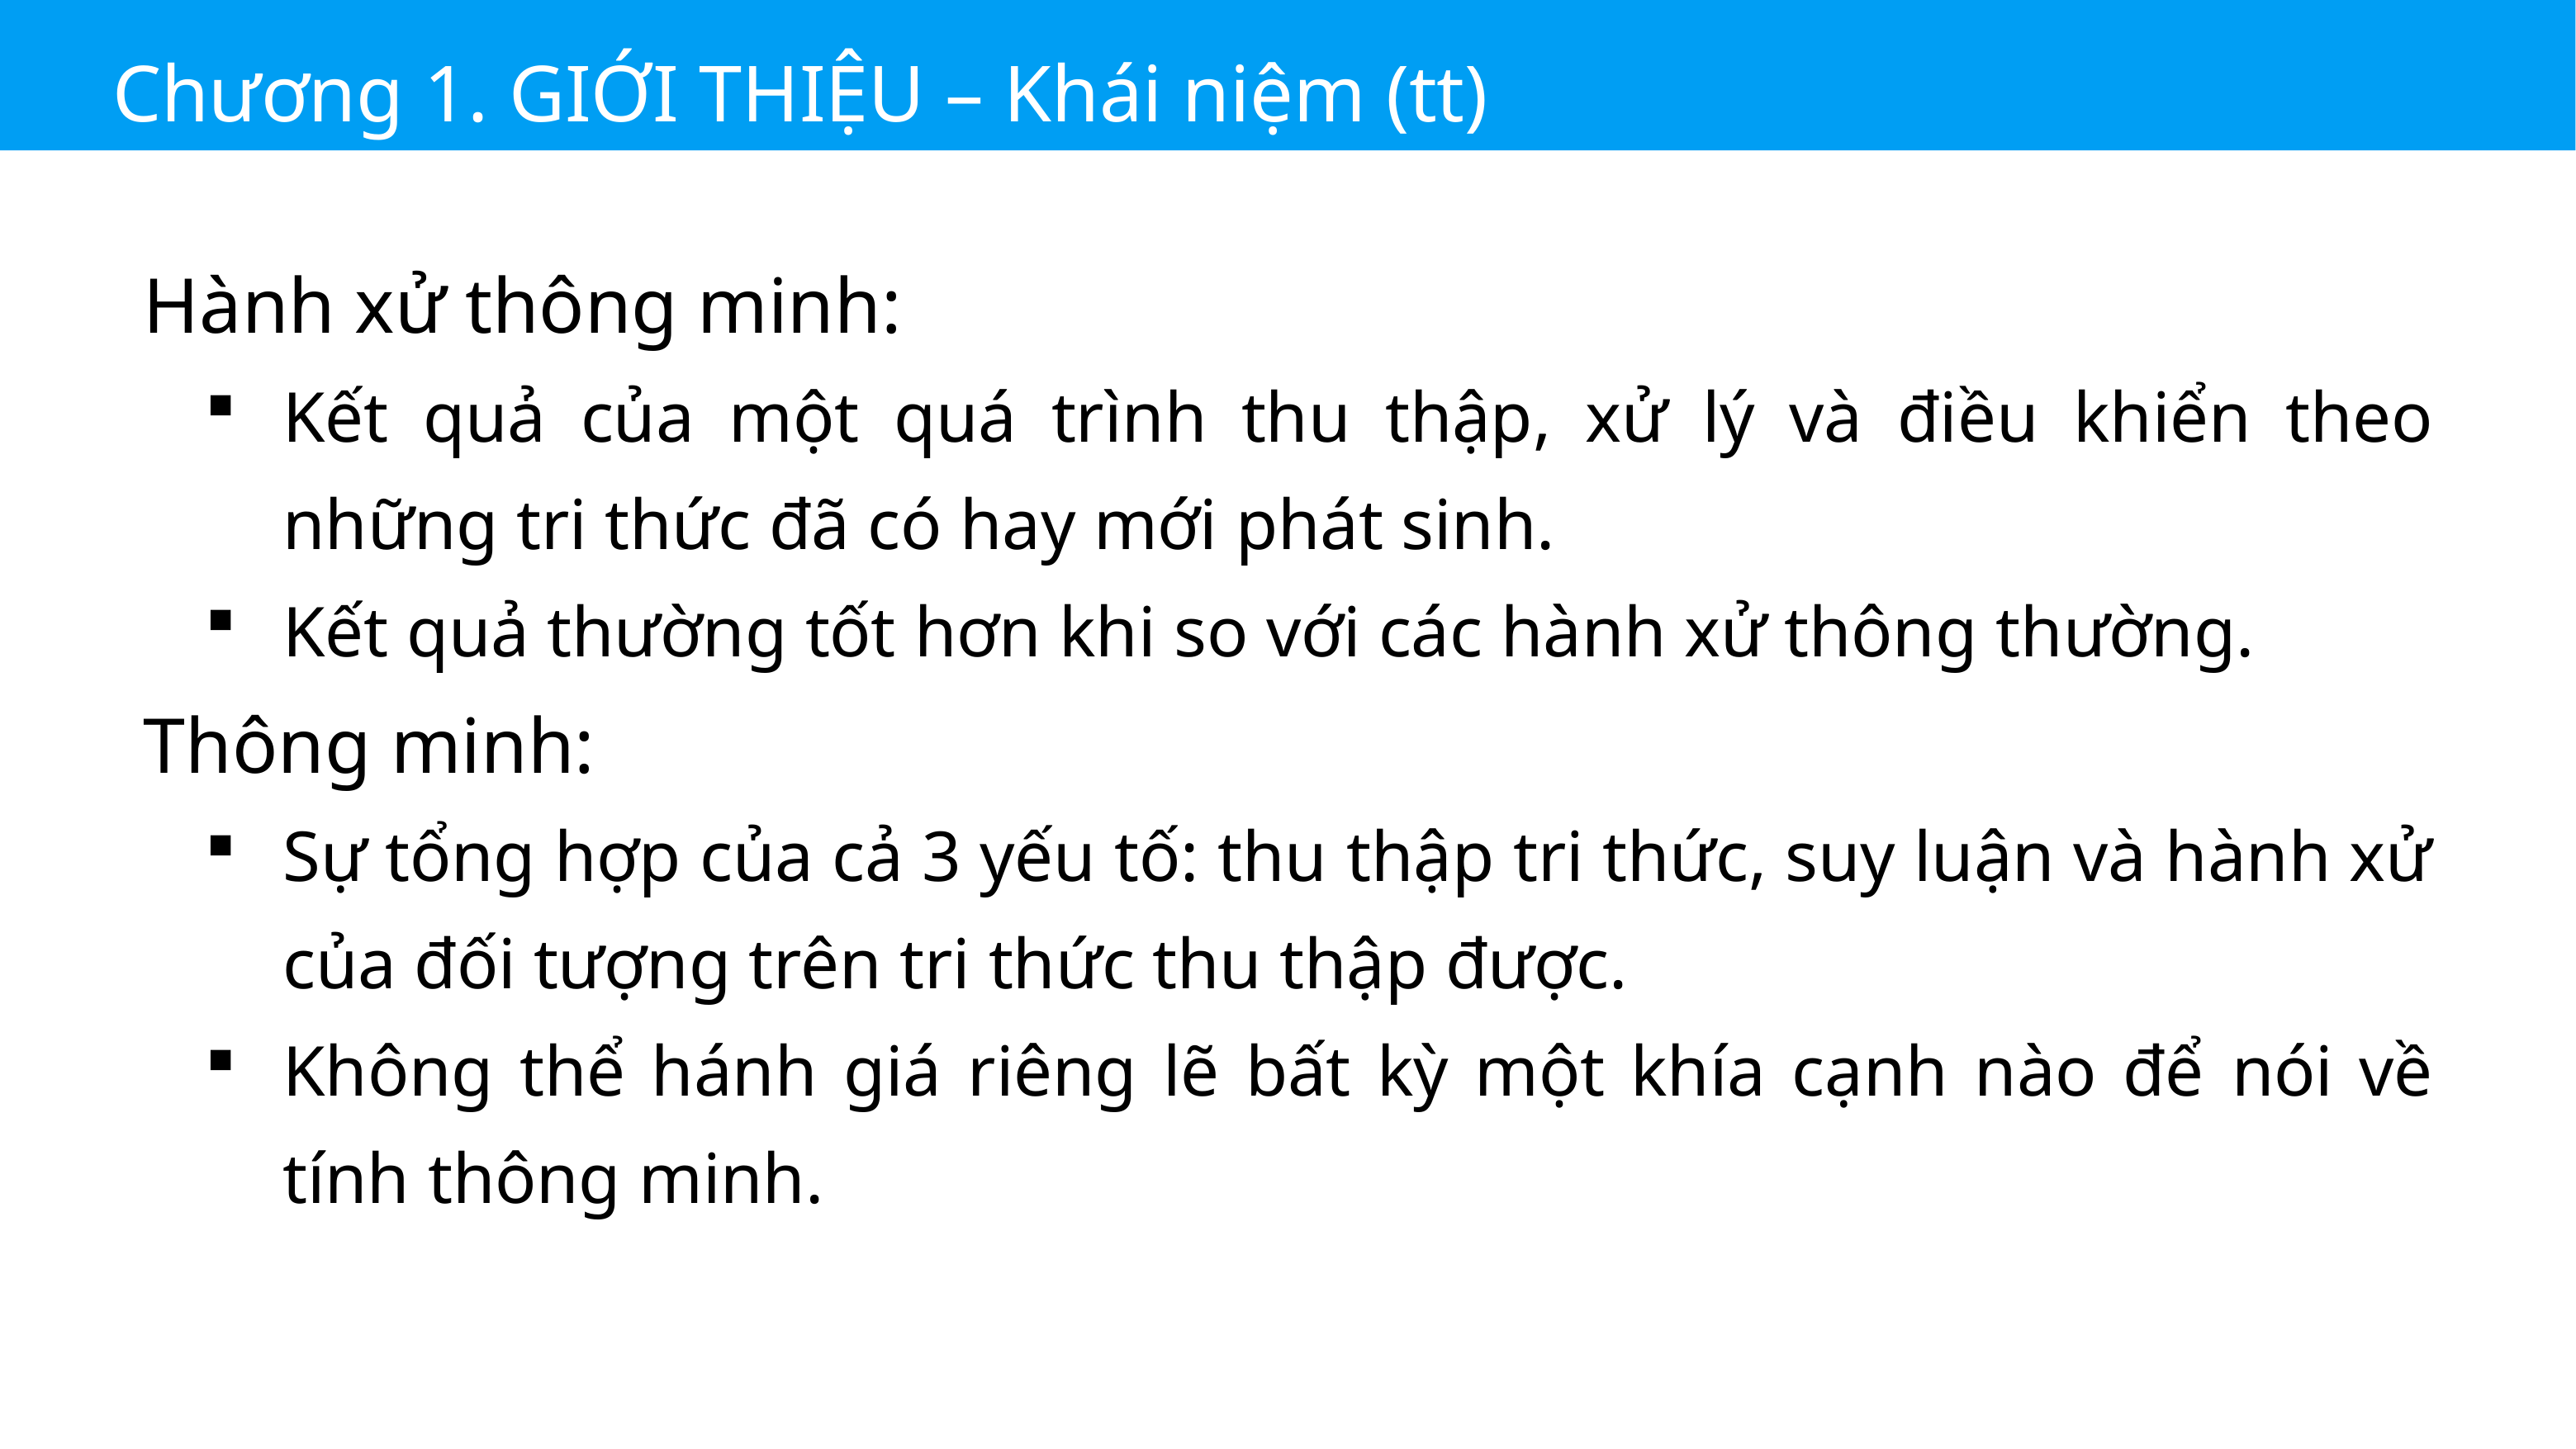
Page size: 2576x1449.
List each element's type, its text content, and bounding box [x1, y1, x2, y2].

text_box Hành xử thông minh: Kết quả của một quá trình thu thập, xử lý và điều khiển theo những tri thức đã có hay mới phát sinh. Kết quả thường tốt hơn khi so với các hành xử thông thường. Thông minh: Sự tổng hợp của cả 3 yếu tố: thu thập tri thức, suy luận và hành xử của đối tượng trên tri thức thu thập được. Không thể hánh giá riêng lẽ bất kỳ một khía cạnh nào để nói về tính thông minh. [141, 229, 2434, 1218]
text_box [0, 0, 2576, 151]
text_box Chương 1. GIỚI THIỆU – Khái niệm (tt) [111, 43, 2434, 138]
